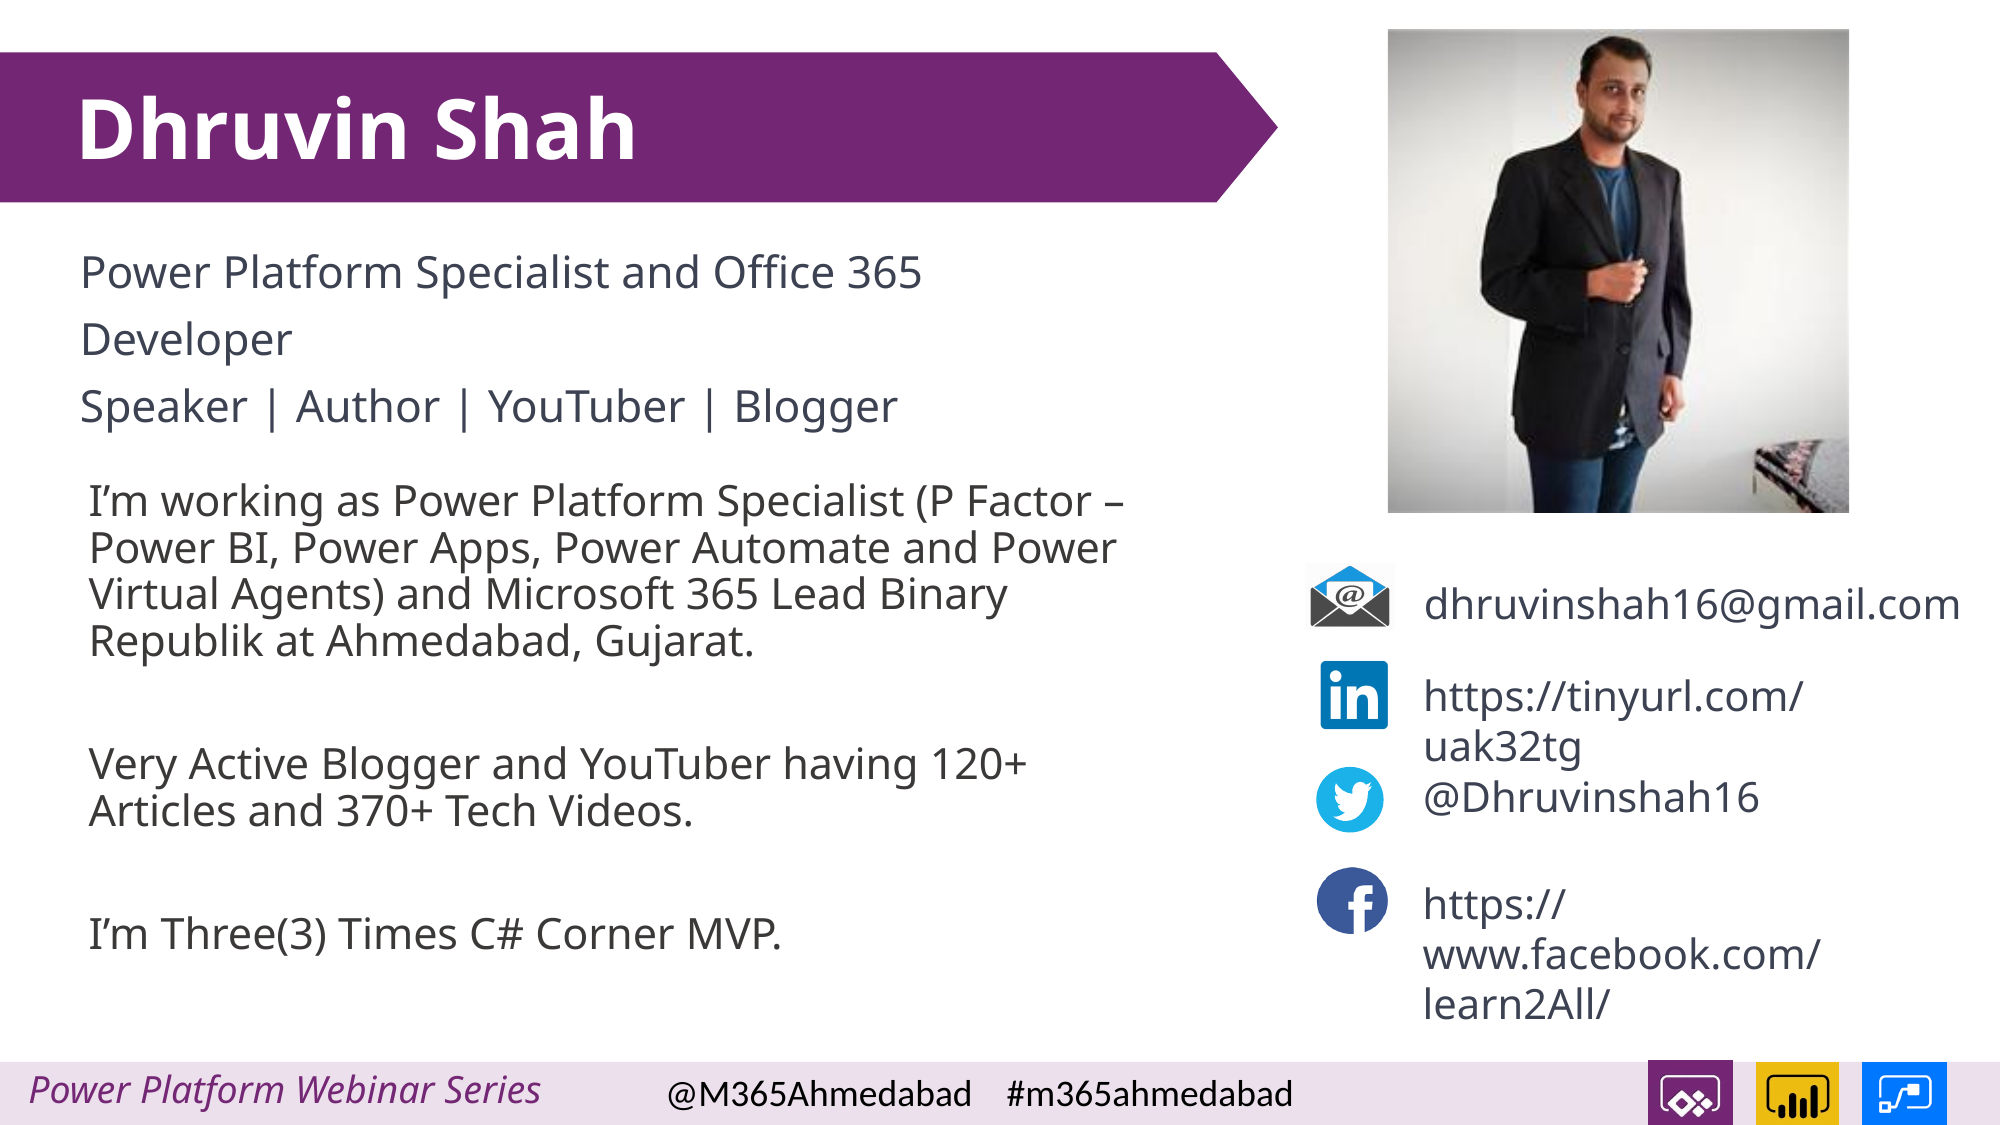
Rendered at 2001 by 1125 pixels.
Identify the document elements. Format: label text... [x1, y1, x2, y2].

picture [1387, 29, 1850, 513]
text_box [0, 52, 73, 203]
text_box Power Platform Specialist and Office 365 Developer Speaker | Author | YouTuber | Blogger [64, 223, 1163, 439]
text_box [849, 52, 1278, 203]
picture [1756, 1062, 1839, 1125]
list I’m working as Power Platform Specialist (P Factor – Power BI, Power Apps, Power Automate and Power Virtual Agents) and Microsoft 365 Lead Binary Republik at Ahmedabad, Gujarat. Very Active Blogger and YouTuber having 120+ Articles and 370+ Tech Videos. I’m Three(3) Times C# Corner MVP. [73, 472, 1147, 969]
title Dhruvin Shah [73, 30, 849, 221]
picture [1862, 1062, 1947, 1125]
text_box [1299, 562, 2000, 987]
